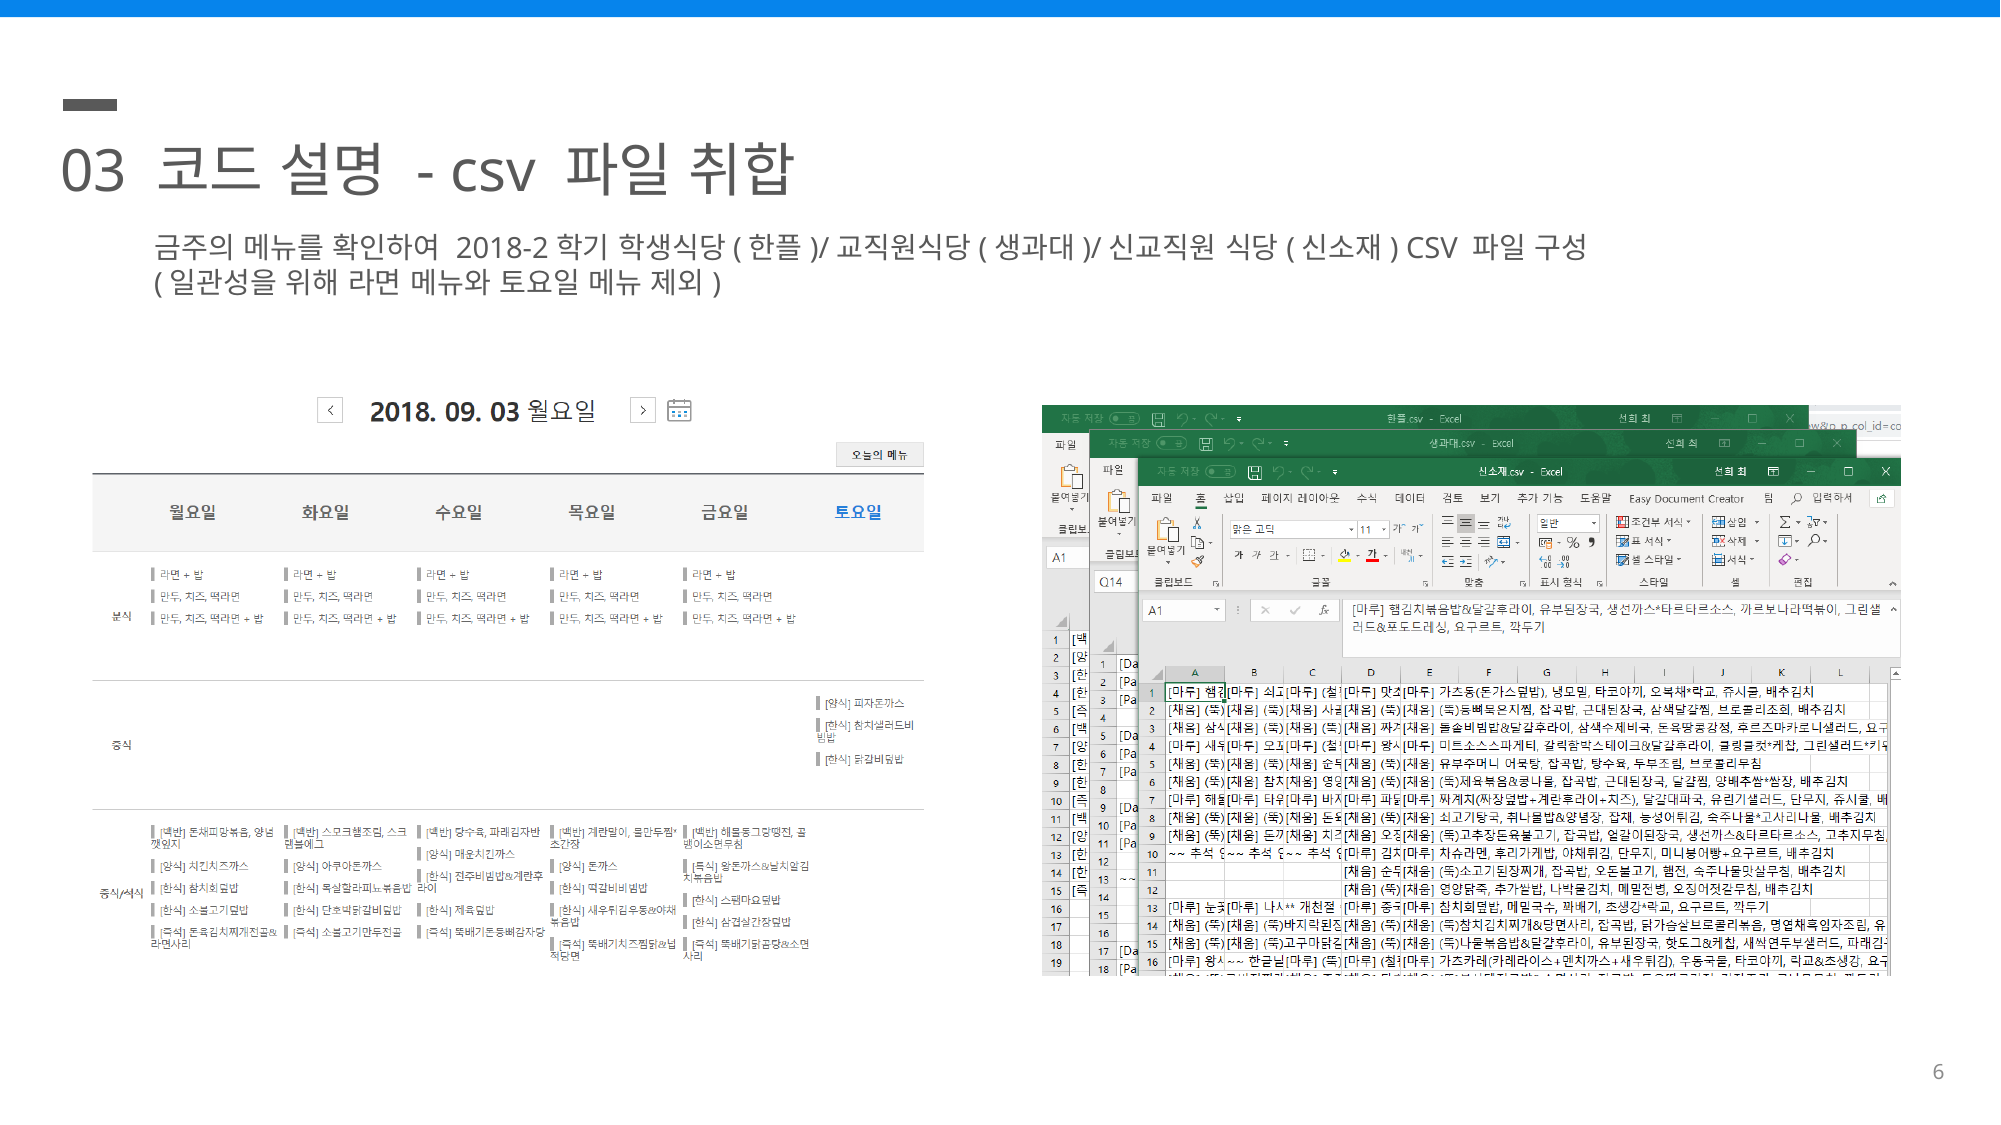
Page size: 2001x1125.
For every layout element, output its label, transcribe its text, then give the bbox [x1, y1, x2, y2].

text_box 03 코드 설명 - csv 파일 취합 [45, 126, 880, 211]
text_box 금주의 메뉴를 확인하여 2018-2학기 학생식당(한플)/교직원식당(생과대)/신교직원 식당(신소재) CSV 파일 구성 (일관성을 위해 라면 메뉴와 토요일 메뉴 제외) [139, 221, 1655, 307]
picture [62, 393, 942, 976]
text_box [0, 0, 2000, 18]
picture [1042, 405, 1901, 976]
slide_number 5 [1509, 1042, 1960, 1103]
